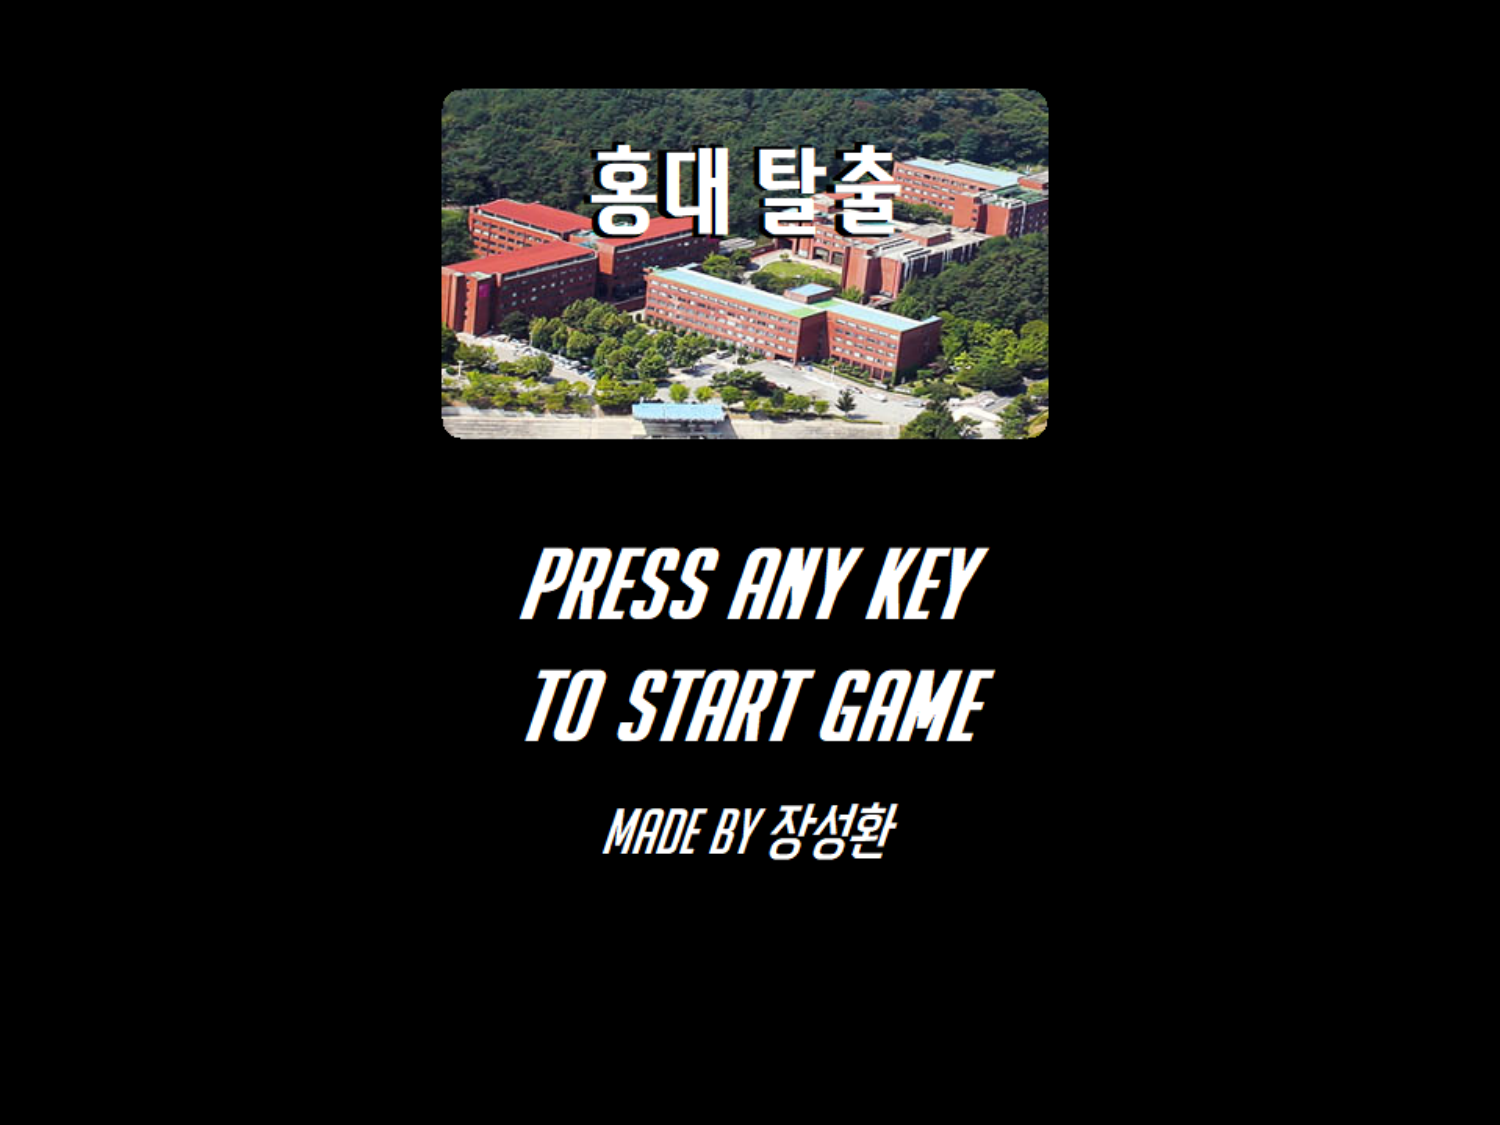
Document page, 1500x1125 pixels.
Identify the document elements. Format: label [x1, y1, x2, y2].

picture [398, 67, 1102, 1084]
